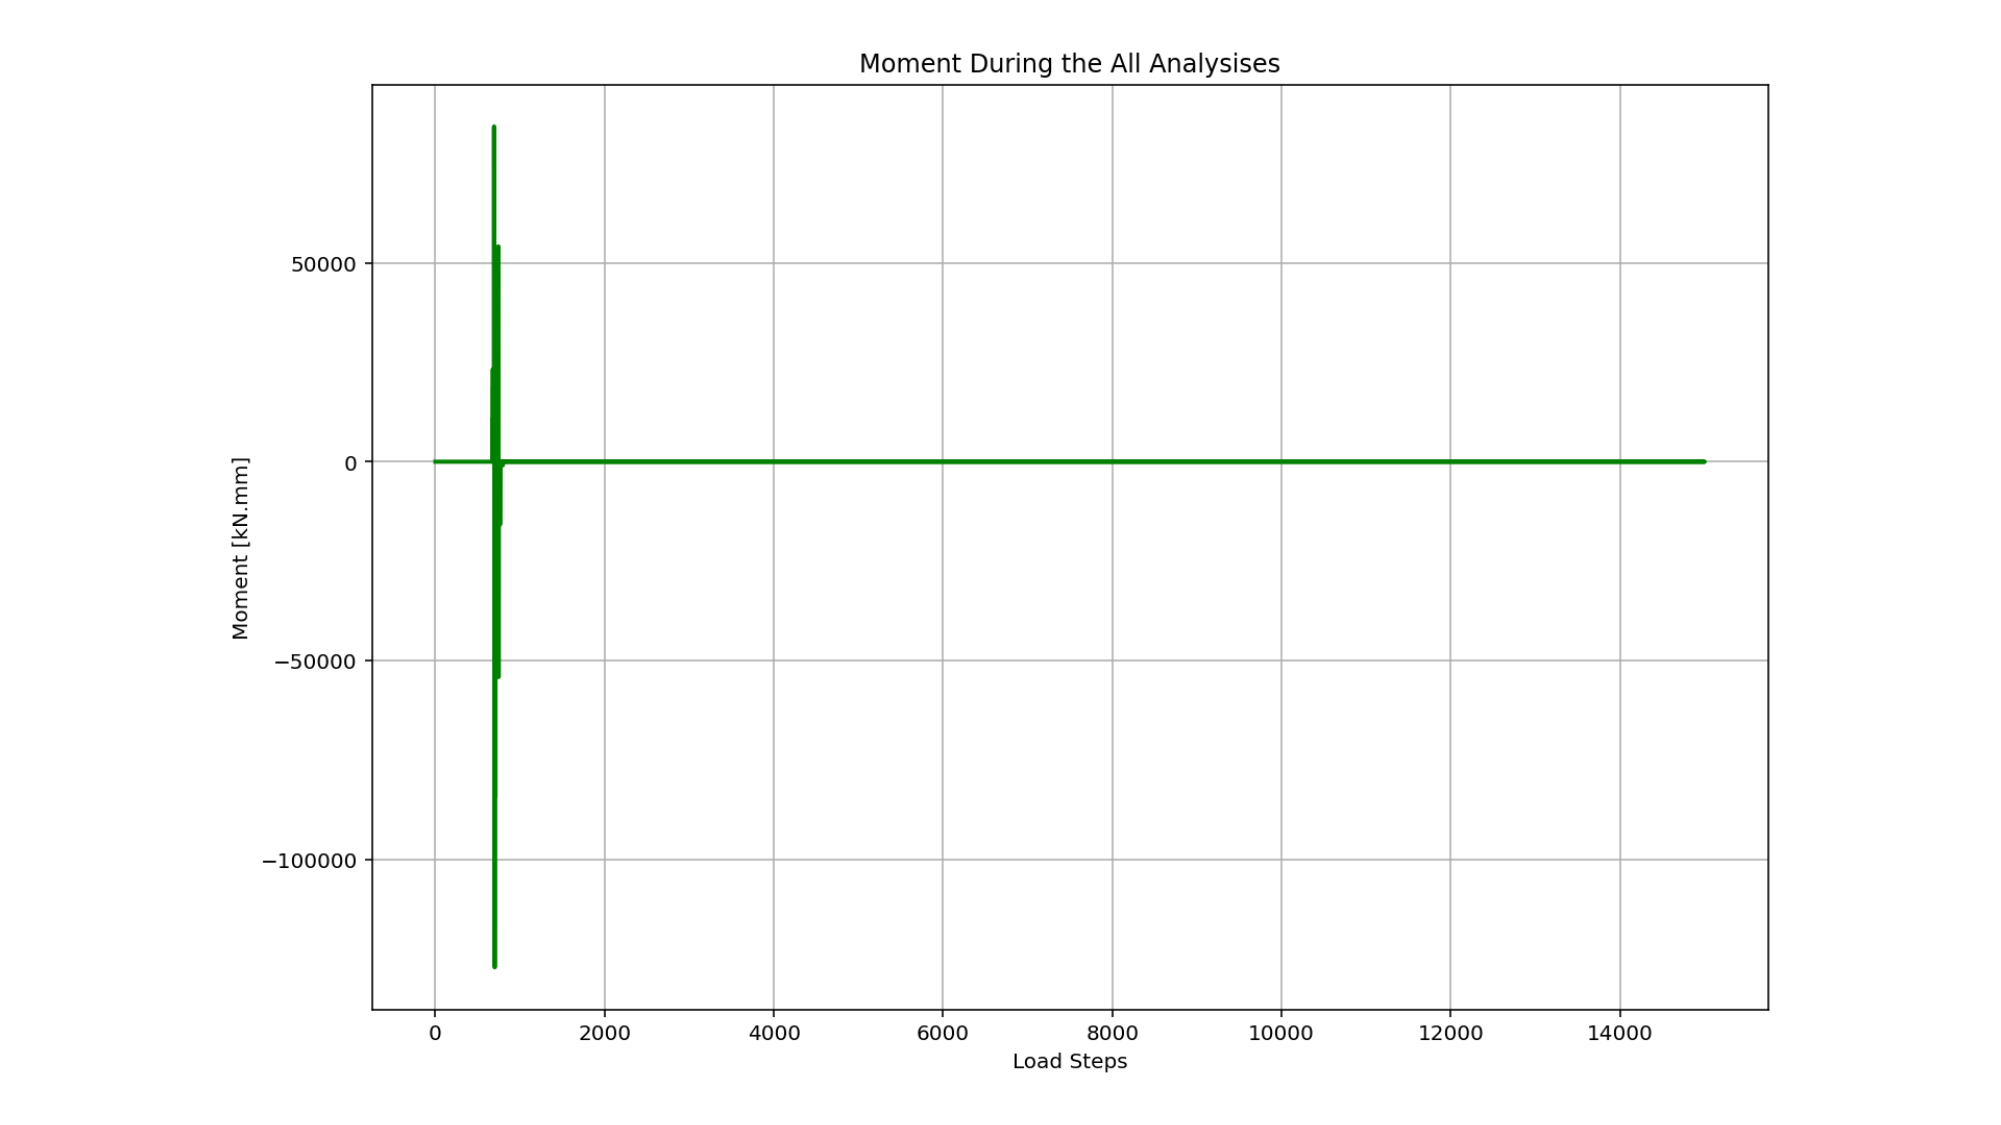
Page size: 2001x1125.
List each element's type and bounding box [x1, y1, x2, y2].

picture [217, 37, 1783, 1087]
